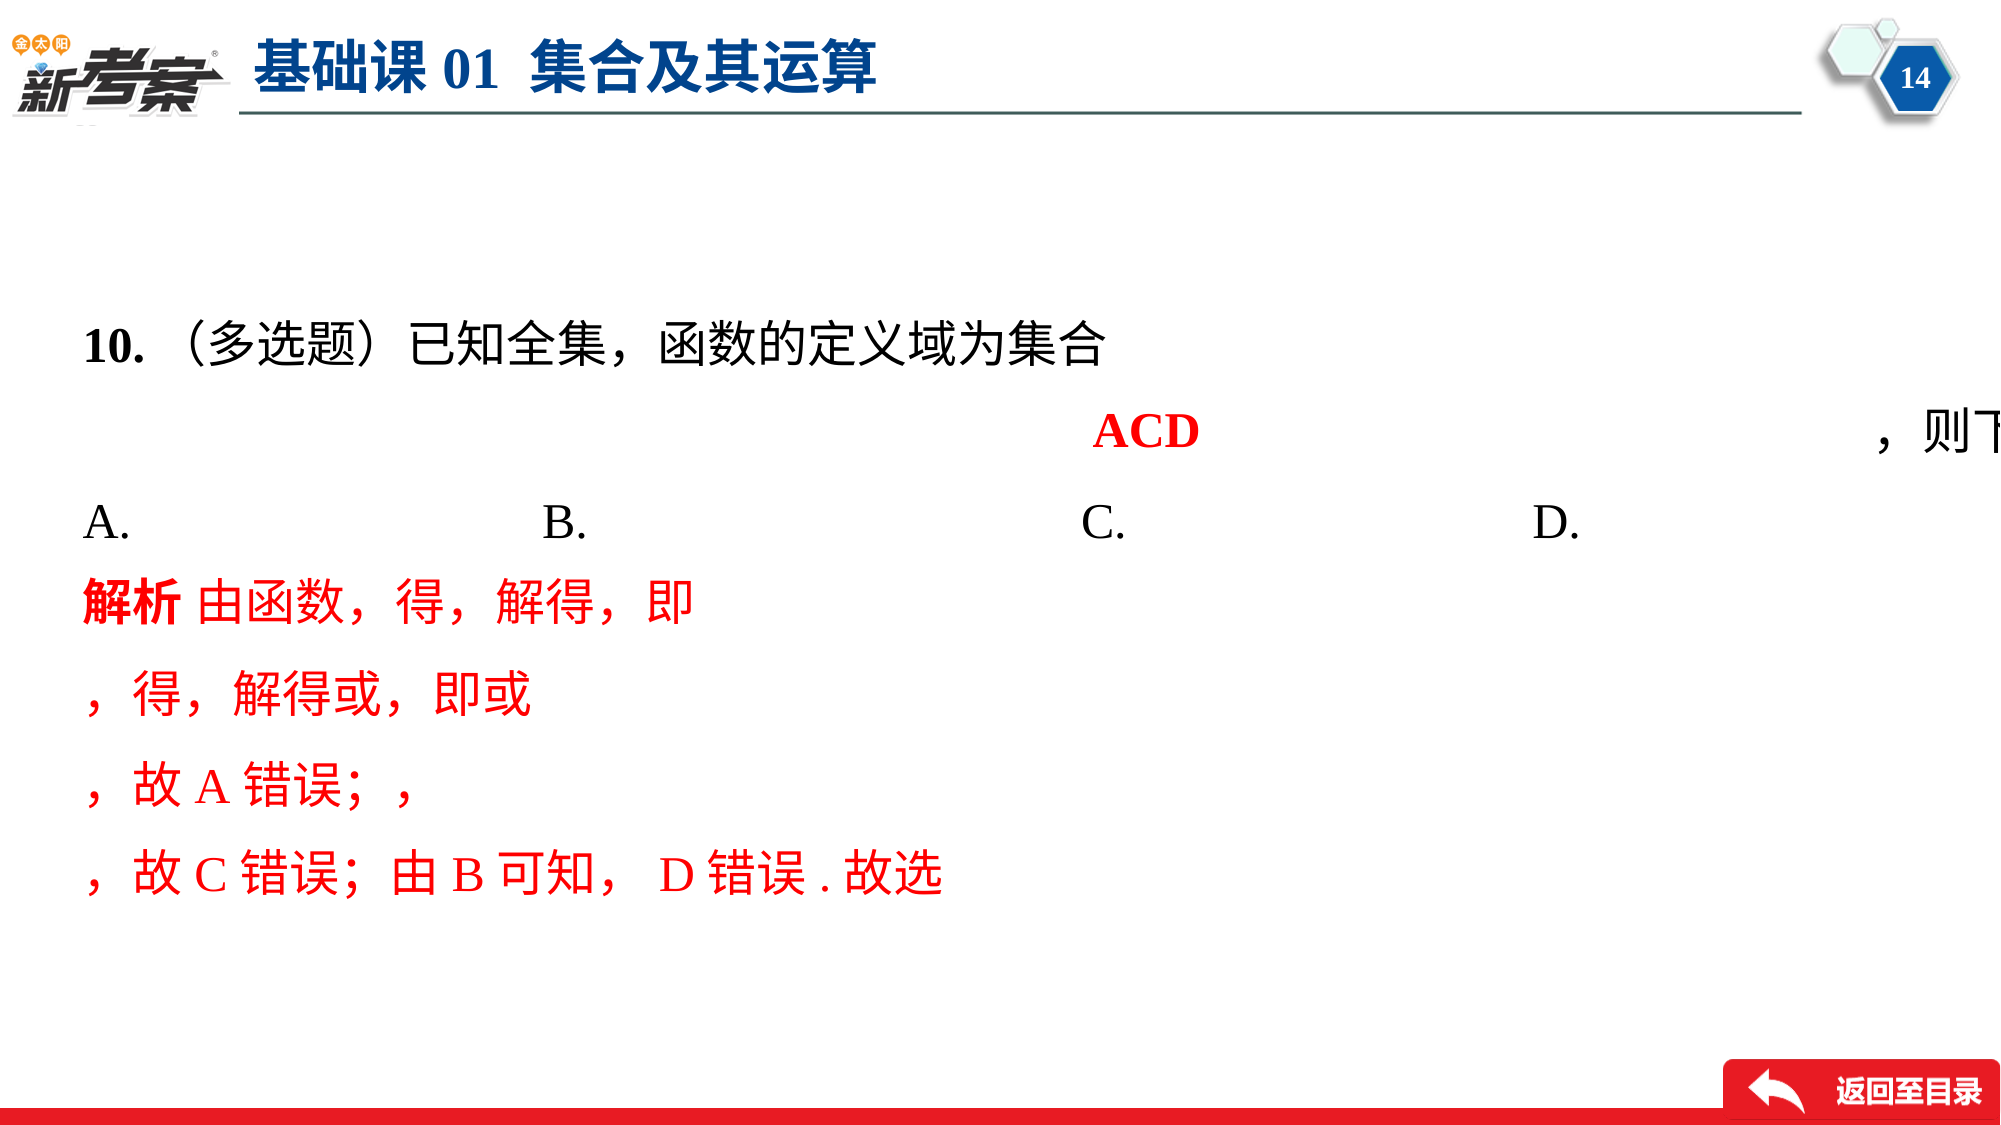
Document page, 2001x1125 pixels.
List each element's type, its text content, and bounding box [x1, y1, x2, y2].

picture [0, 0, 2001, 1125]
text_box ACD [1074, 370, 1219, 449]
